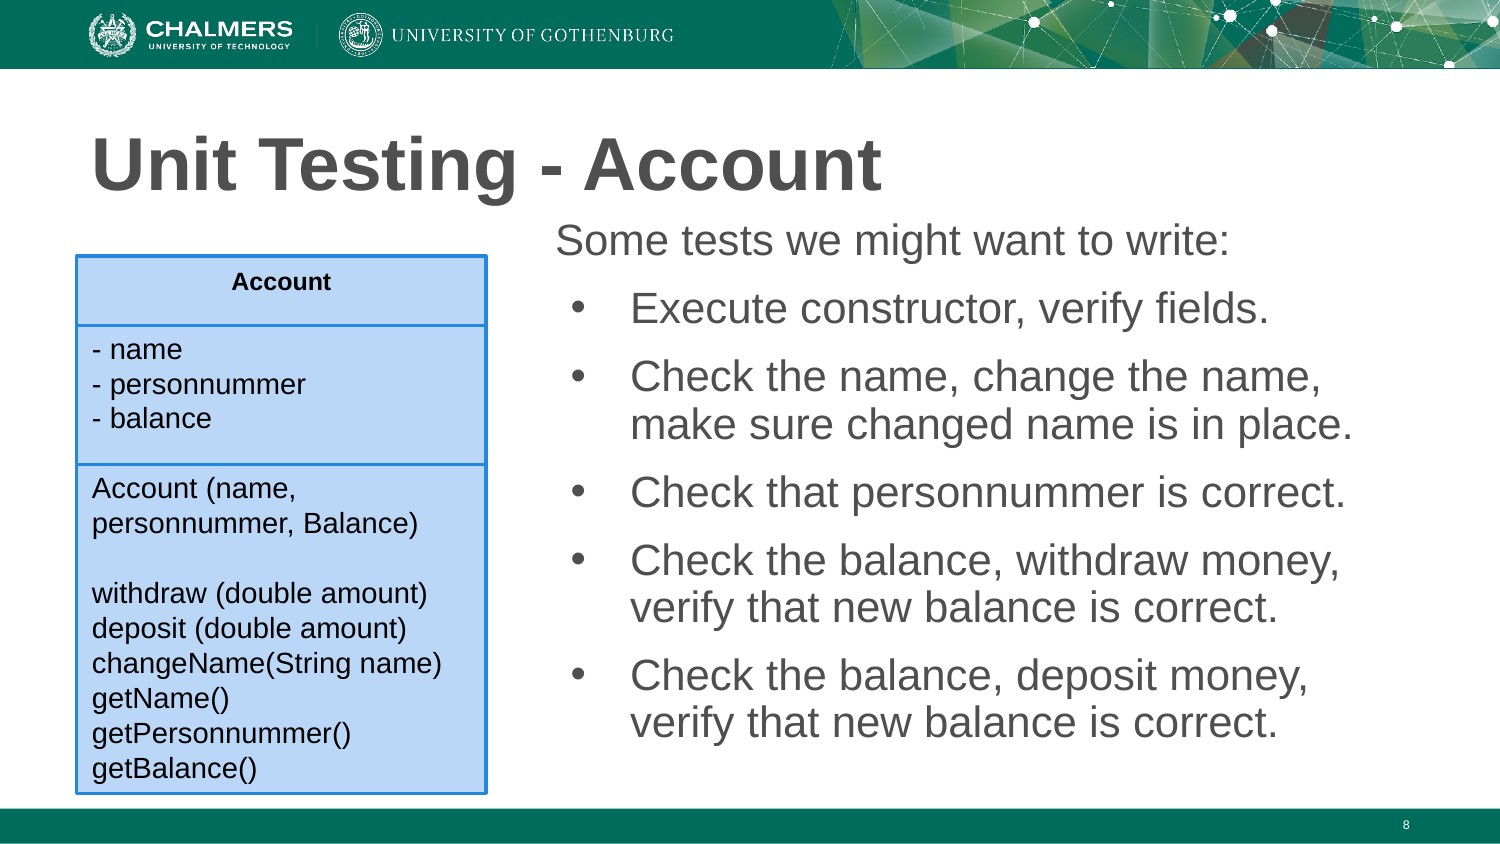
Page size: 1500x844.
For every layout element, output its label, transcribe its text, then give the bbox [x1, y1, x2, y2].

text_box Account - name - personnummer - balance Account (name, personnummer, Balance) withdraw (double amount) deposit (double amount) changeName(String name) getName() getPersonnummer() getBalance() [76, 256, 486, 324]
text_box Account - name - personnummer - balance Account (name, personnummer, Balance) withdraw (double amount) deposit (double amount) changeName(String name) getName() getPersonnummer() getBalance() [76, 471, 486, 794]
list Some tests we might want to write: Execute constructor, verify fields. Check the name, change the name, make sure changed name is in place. Check that personnummer is correct. Check the balance, withdraw money, verify that new balance is correct. Check the balance, deposit money, verify that new balance is correct. [540, 210, 1425, 782]
slide_number ‹#› [1074, 809, 1425, 844]
title Unit Testing - Account [76, 100, 1425, 211]
text_box Account - name - personnummer - balance Account (name, personnummer, Balance) withdraw (double amount) deposit (double amount) changeName(String name) getName() getPersonnummer() getBalance() [76, 331, 486, 463]
picture [64, 0, 696, 85]
picture [759, 0, 1500, 68]
